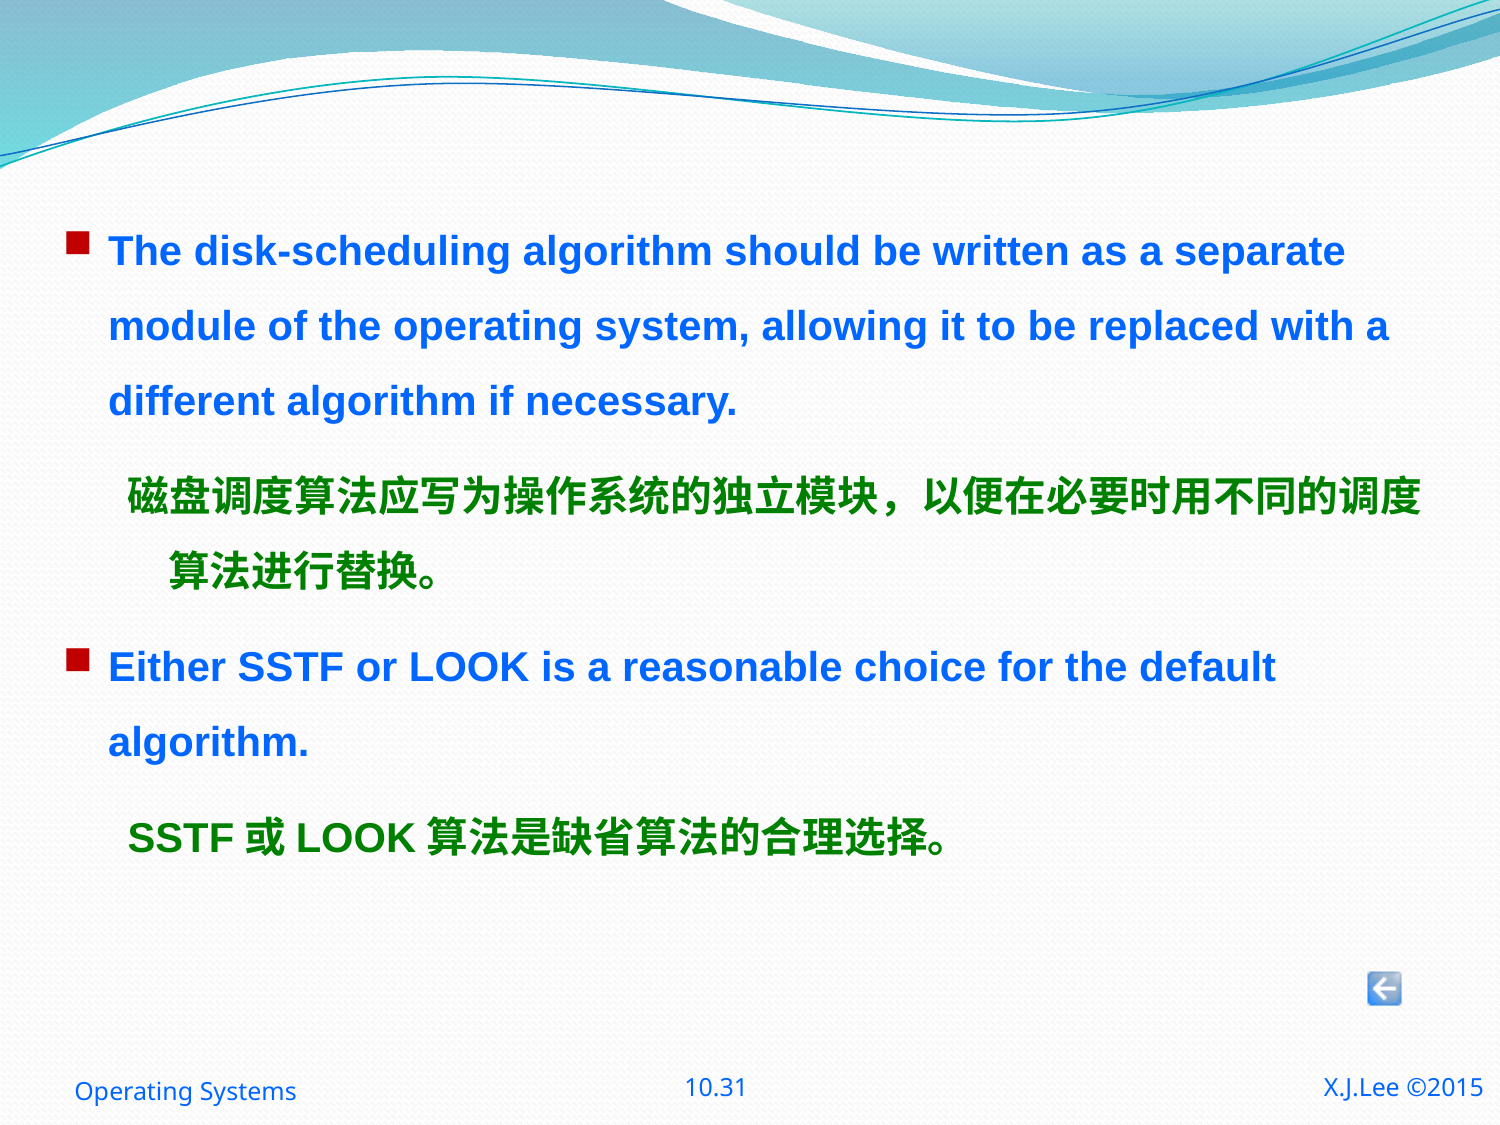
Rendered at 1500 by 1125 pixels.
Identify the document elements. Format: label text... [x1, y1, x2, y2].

list The disk-scheduling algorithm should be written as a separate module of the operating system, allowing it to be replaced with a different algorithm if necessary. 磁盘调度算法应写为操作系统的独立模块，以便在必要时用不同的调度算法进行替换。 Either SSTF or LOOK is a reasonable choice for the default algorithm. SSTF或LOOK算法是缺省算法的合理选择。 [48, 191, 1465, 955]
slide_number 10.31 [672, 1058, 761, 1106]
slide_number Operating Systems [34, 1047, 337, 1106]
footer X.J.Lee ©2015 [1262, 1065, 1485, 1106]
picture [1366, 970, 1405, 1009]
